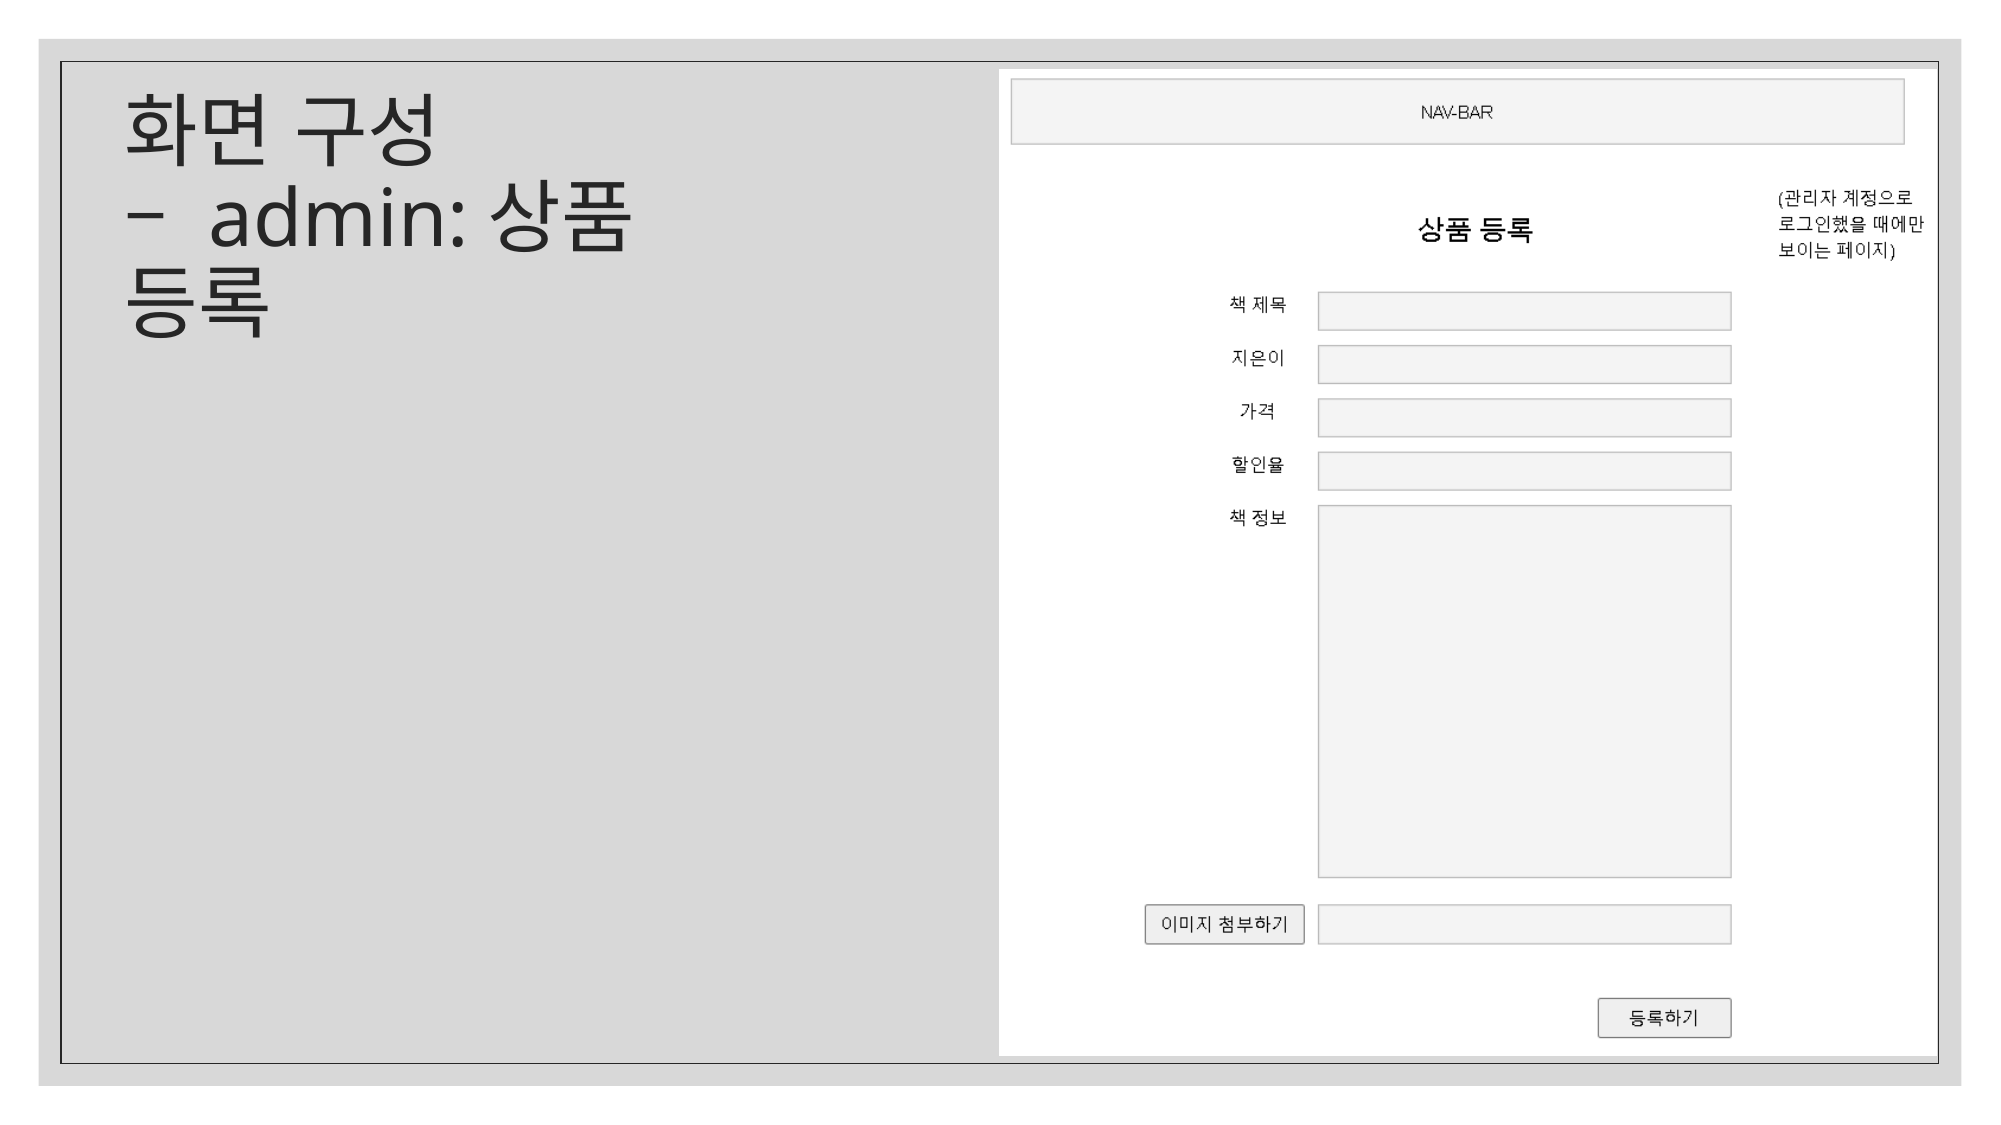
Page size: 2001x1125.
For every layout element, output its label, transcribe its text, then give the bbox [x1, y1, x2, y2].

title 화면 구성 – admin:상품 등록 [109, 83, 809, 359]
picture [999, 69, 1937, 1056]
